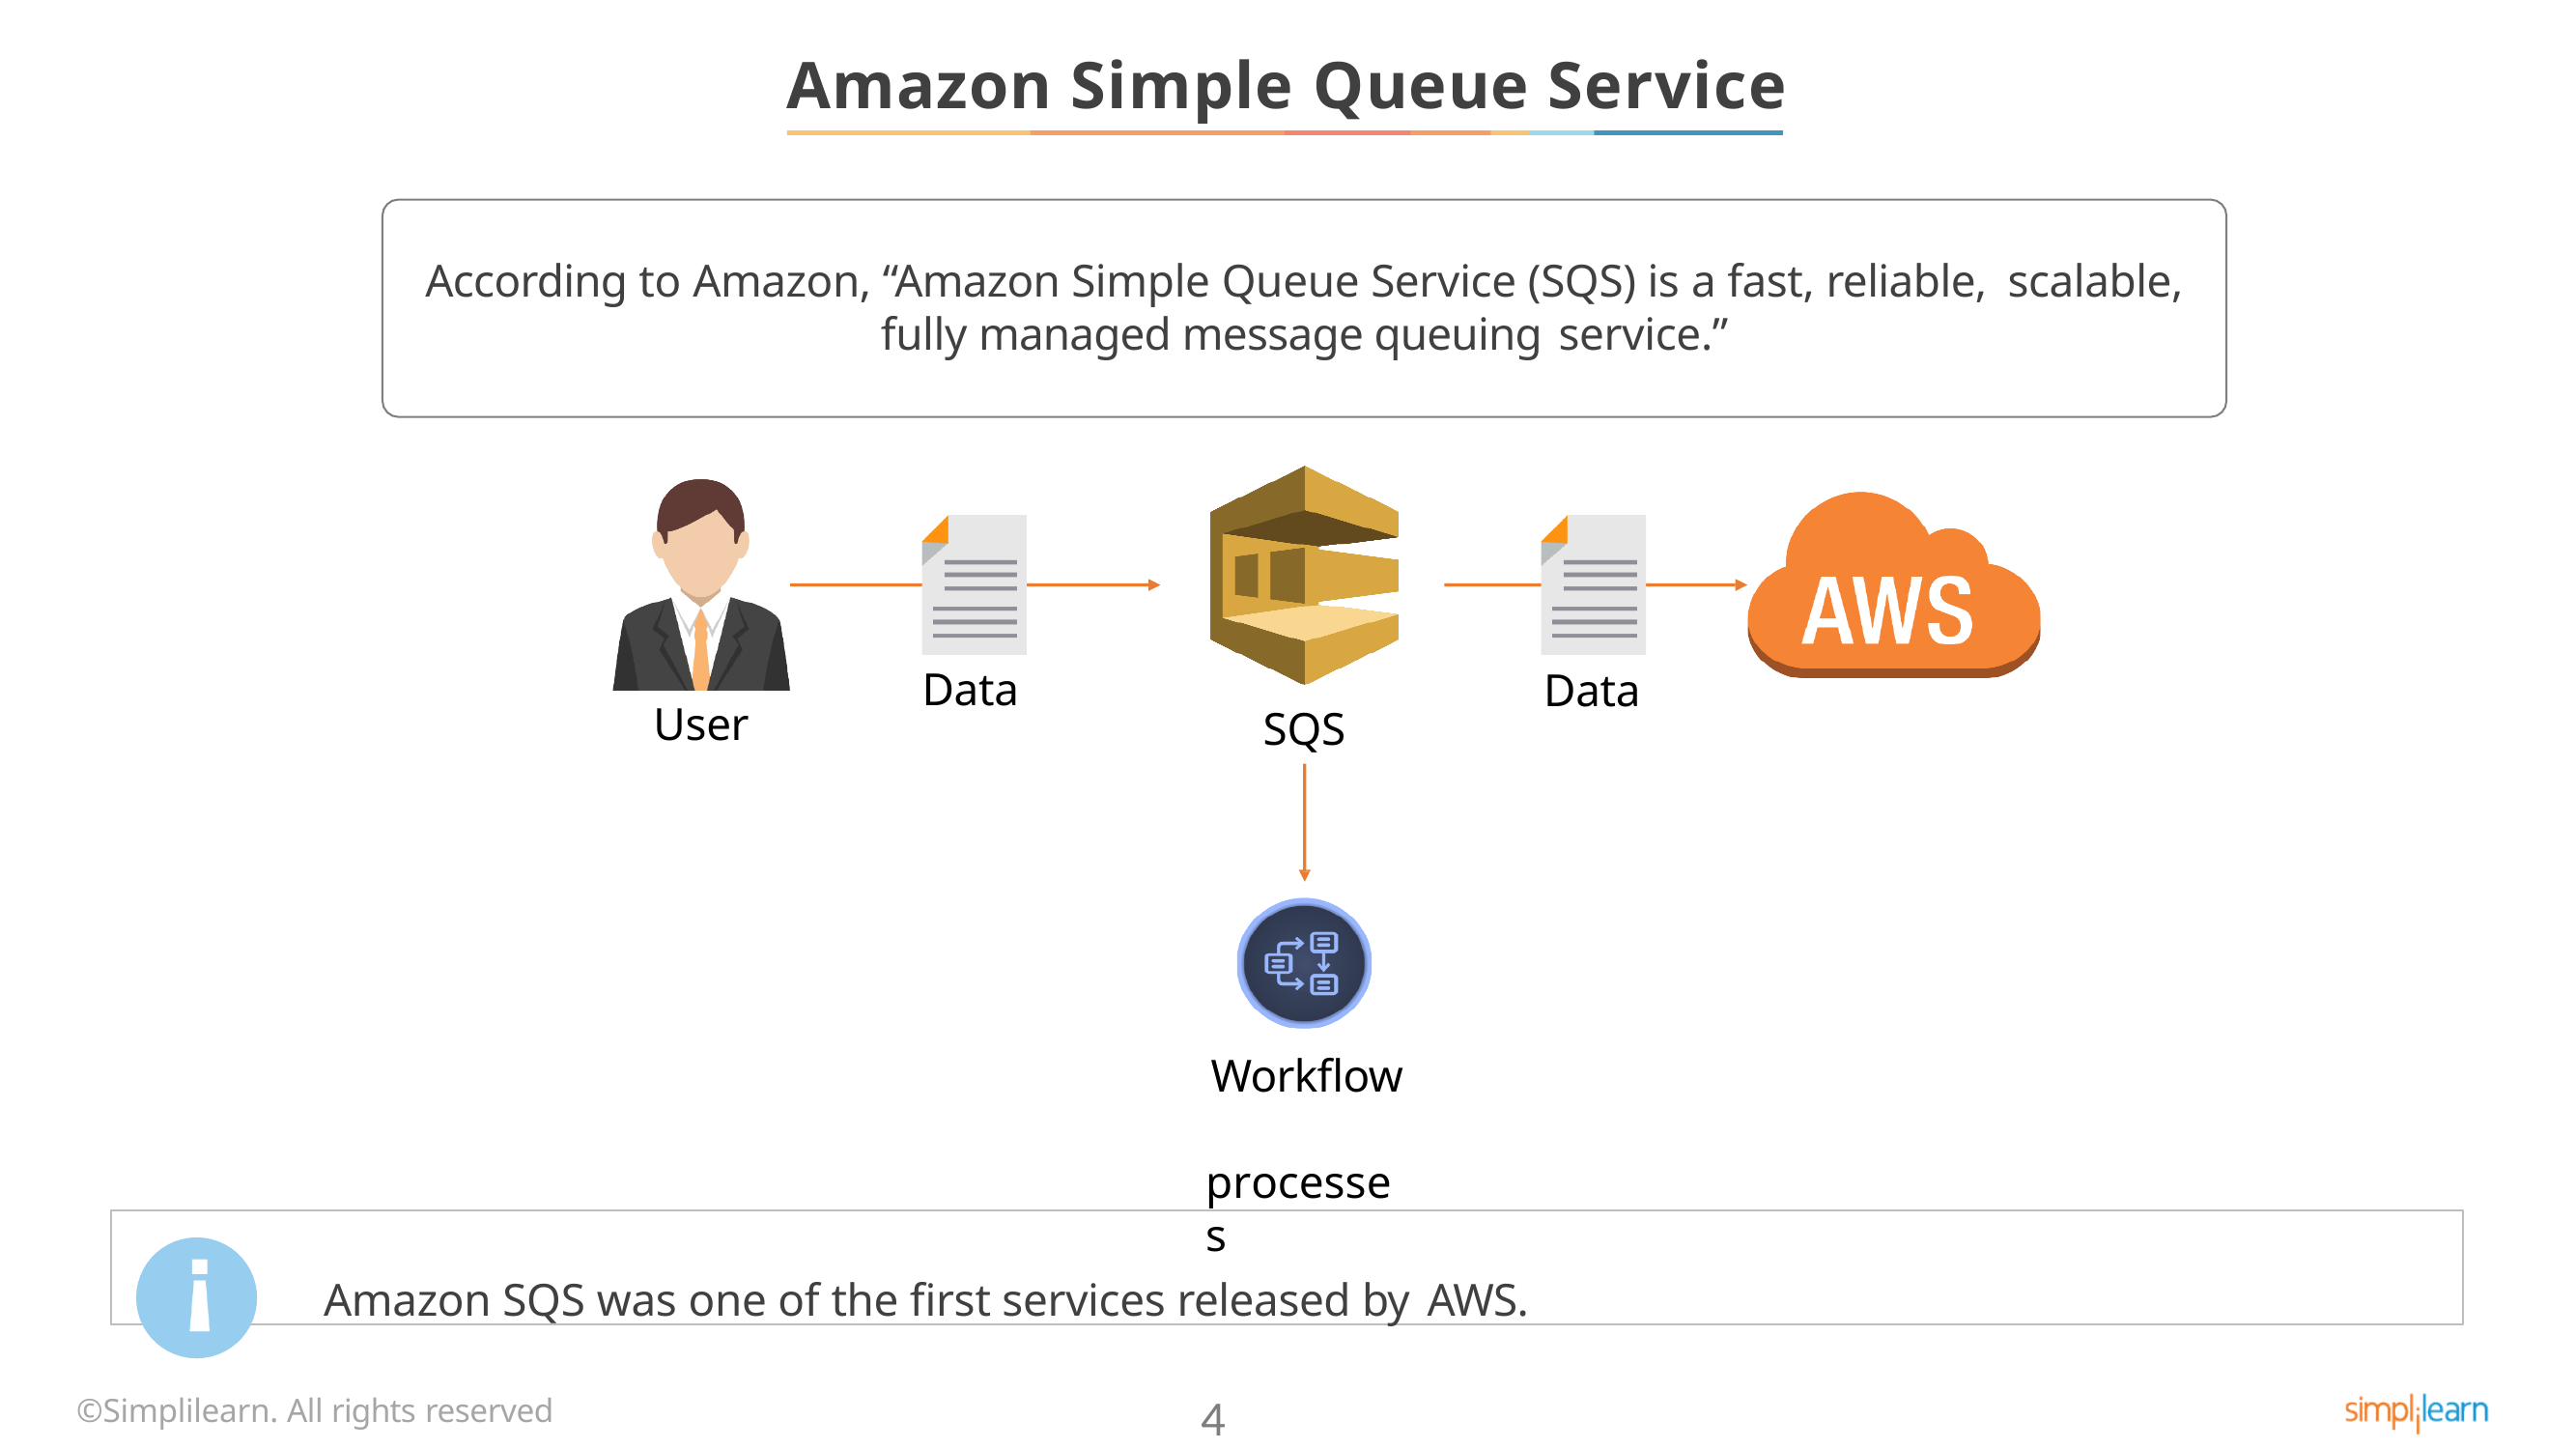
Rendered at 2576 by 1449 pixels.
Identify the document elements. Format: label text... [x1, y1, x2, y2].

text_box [1444, 514, 1748, 655]
text_box [1298, 763, 1312, 882]
text_box User [651, 699, 751, 750]
text_box Data [920, 699, 1022, 716]
picture [2345, 1393, 2489, 1435]
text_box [611, 479, 1161, 691]
text_box Workflow processes [1203, 1045, 1413, 1261]
text_box [786, 114, 1783, 152]
text_box [1210, 466, 1399, 685]
title Amazon Simple Queue Service [784, 42, 1792, 199]
text_box [1236, 897, 1373, 1029]
text_box [1747, 492, 2041, 678]
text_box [135, 1236, 258, 1359]
text_box According to Amazon, “Amazon Simple Queue Service (SQS) is a fast, reliable, scalable, fully managed message queuing service.” [420, 250, 2189, 359]
text_box Data [1541, 663, 1643, 716]
text_box Amazon SQS was one of the first services released by AWS. [111, 1210, 2463, 1325]
text_box 4 [1194, 1397, 1232, 1446]
text_box [382, 199, 2227, 417]
text_box SQS [1260, 698, 1348, 754]
footer ©Simplilearn. All rights reserved [74, 1385, 560, 1449]
